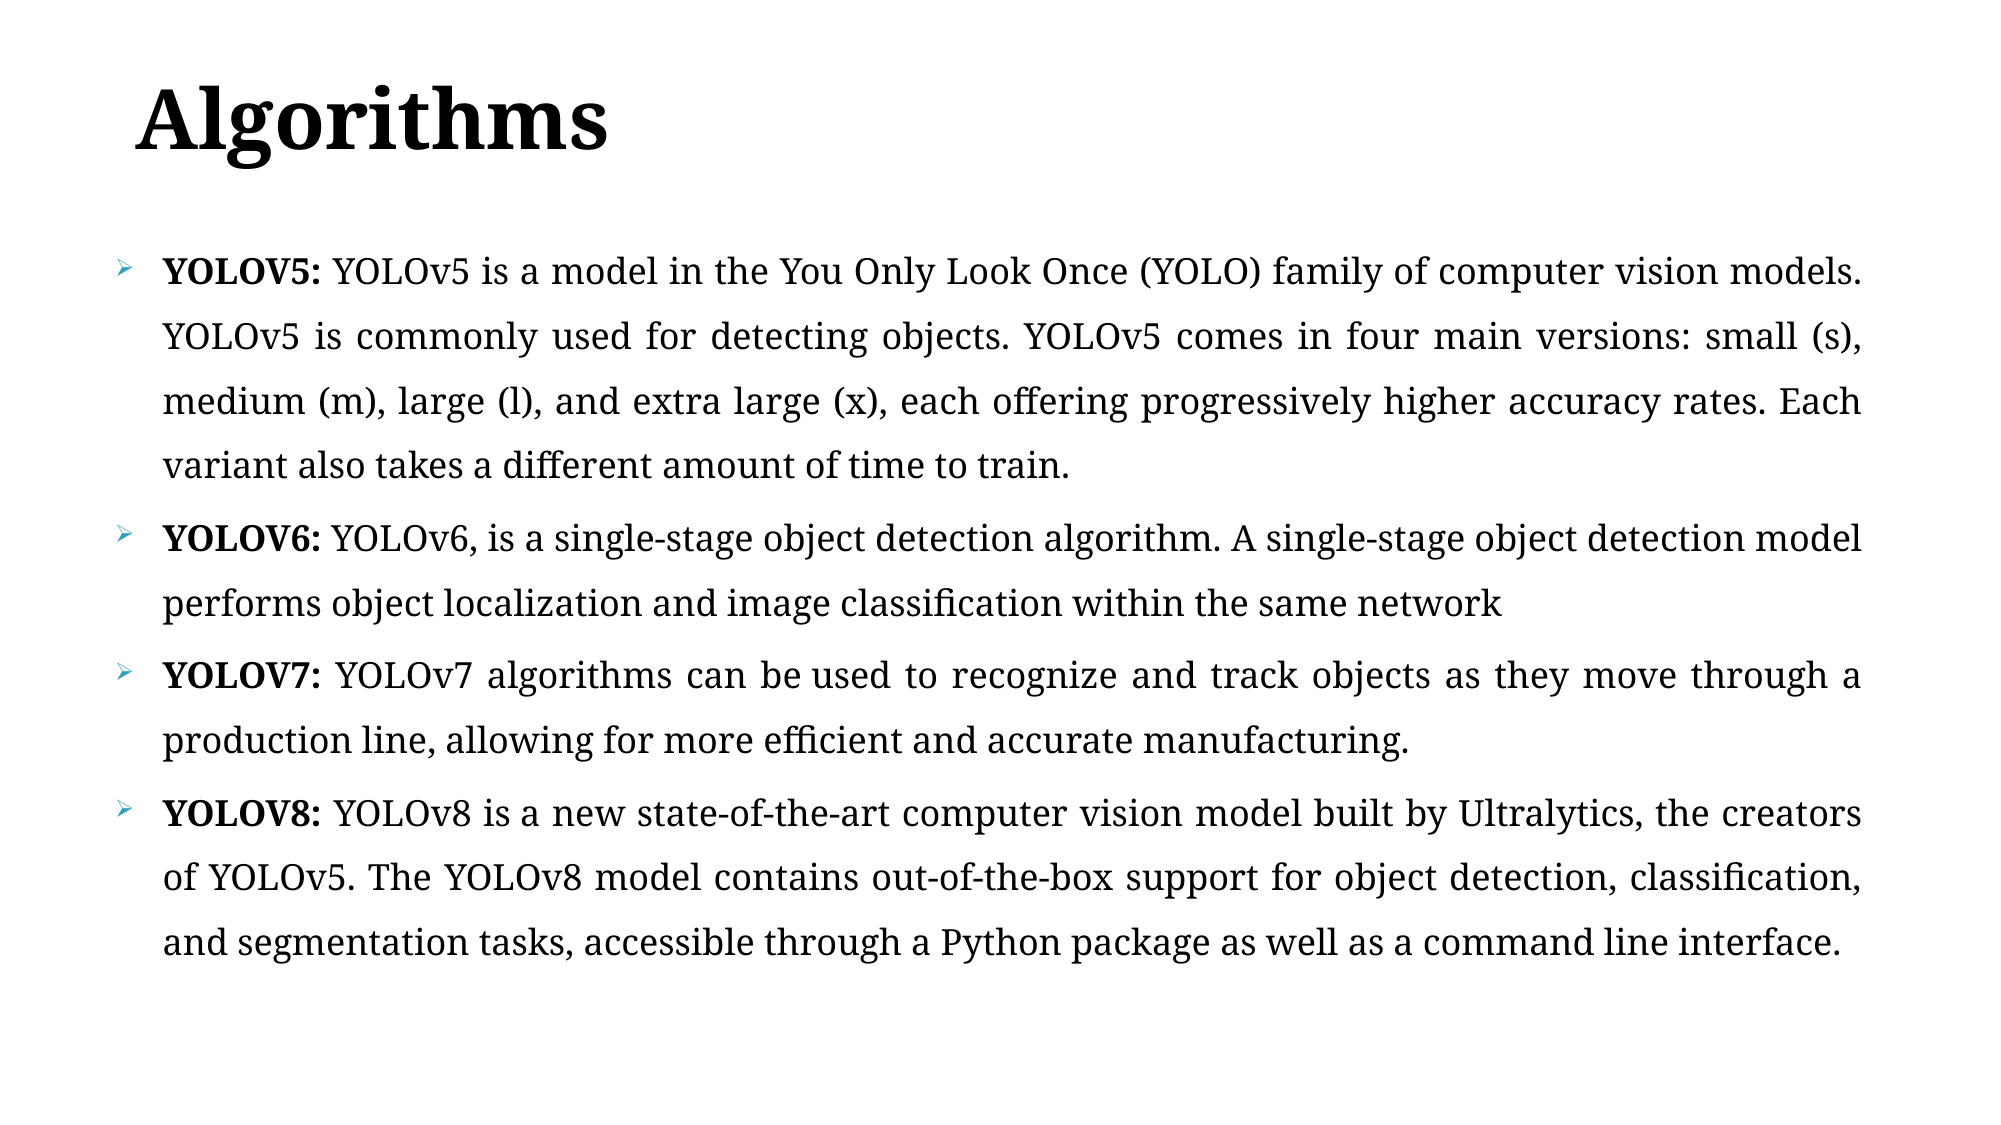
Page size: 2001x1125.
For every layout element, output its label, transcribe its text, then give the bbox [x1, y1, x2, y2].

list YOLOV5: YOLOv5 is a model in the You Only Look Once (YOLO) family of computer vision models. YOLOv5 is commonly used for detecting objects. YOLOv5 comes in four main versions: small (s), medium (m), large (l), and extra large (x), each offering progressively higher accuracy rates. Each variant also takes a different amount of time to train. YOLOV6: YOLOv6, is a single-stage object detection algorithm. A single-stage object detection model performs object localization and image classification within the same network YOLOV7: YOLOv7 algorithms can be used to recognize and track objects as they move through a production line, allowing for more efficient and accurate manufacturing. YOLOV8: YOLOv8 is a new state-of-the-art computer vision model built by Ultralytics, the creators of YOLOv5. The YOLOv8 model contains out-of-the-box support for object detection, classification, and segmentation tasks, accessible through a Python package as well as a command line interface. [85, 219, 1880, 1014]
title Algorithms [120, 0, 1863, 219]
